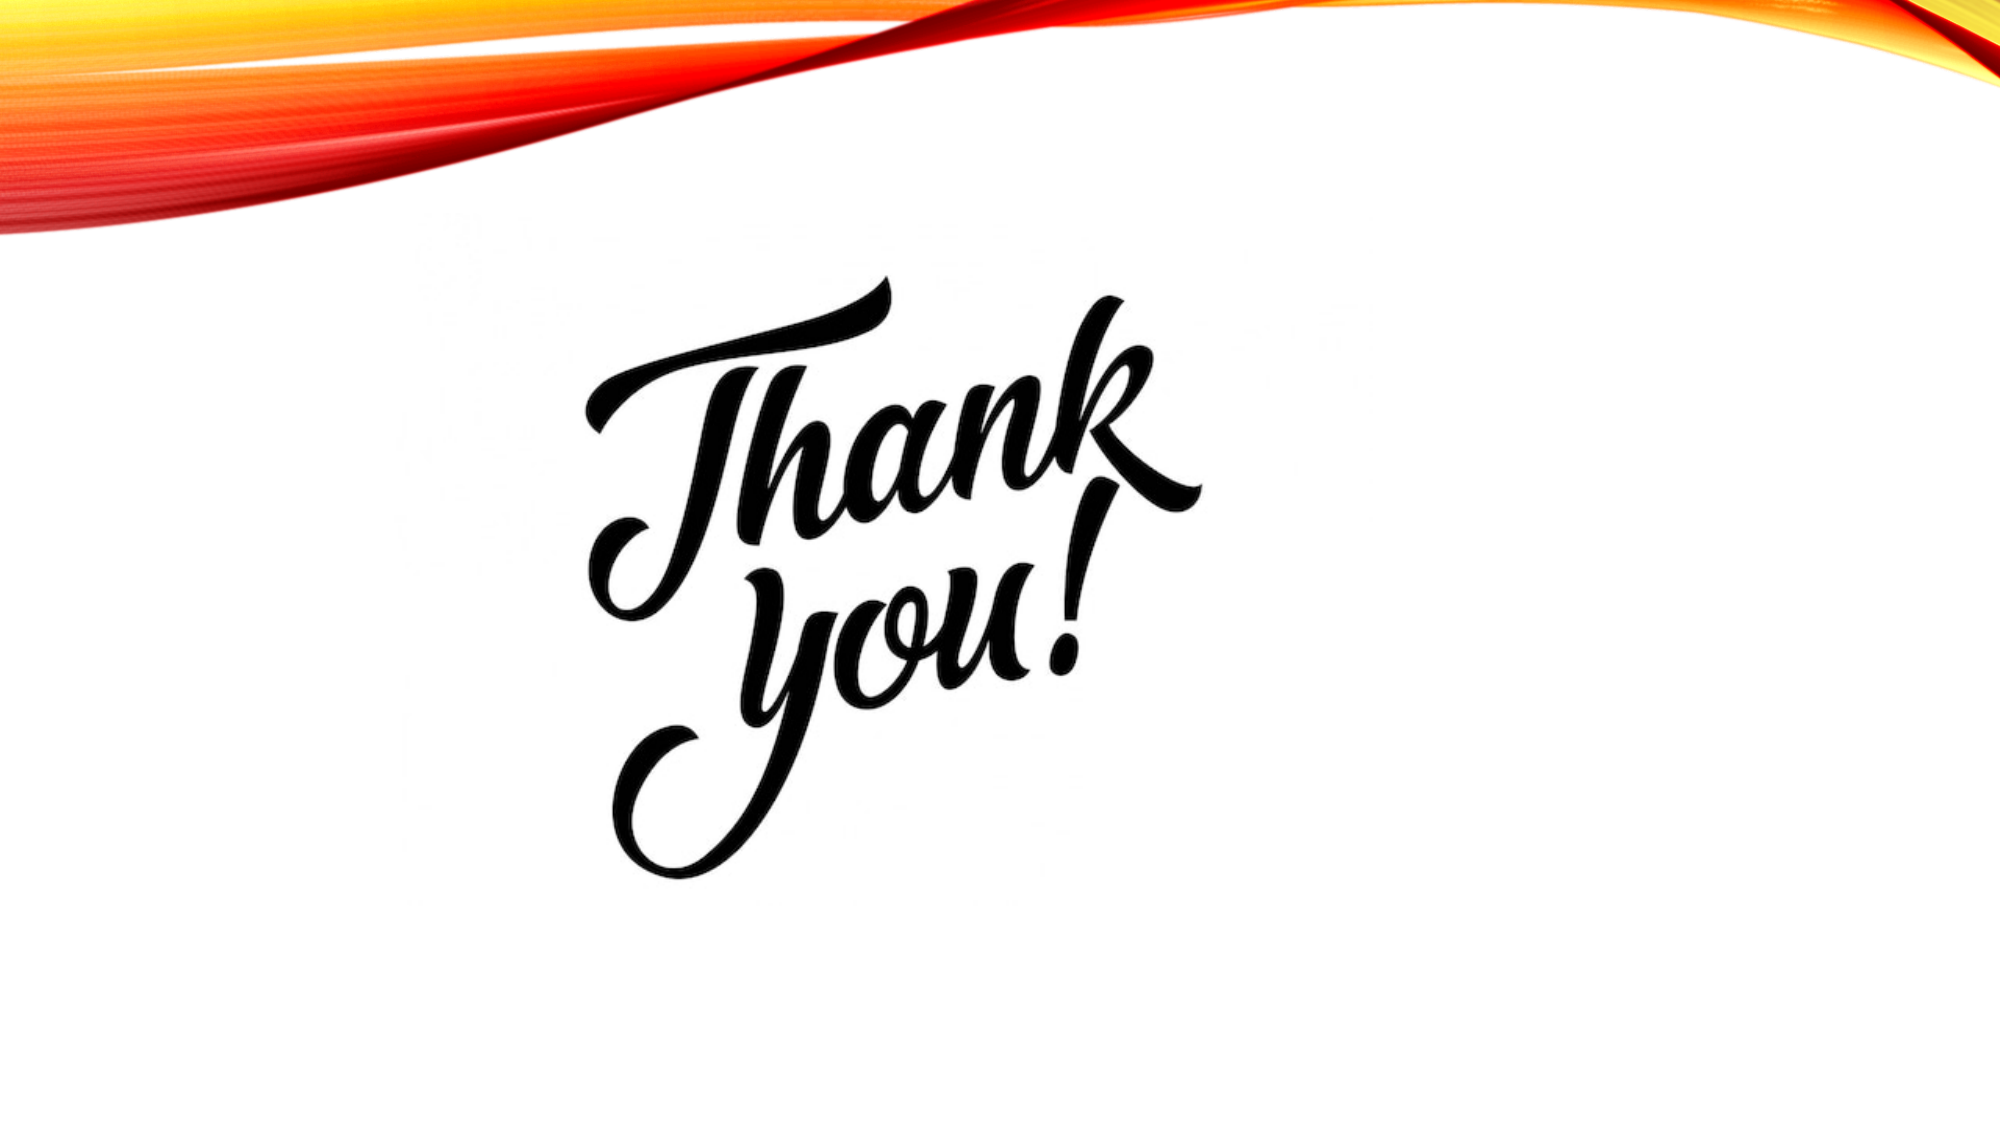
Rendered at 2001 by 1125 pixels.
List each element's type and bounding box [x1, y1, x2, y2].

picture [0, 0, 2000, 906]
